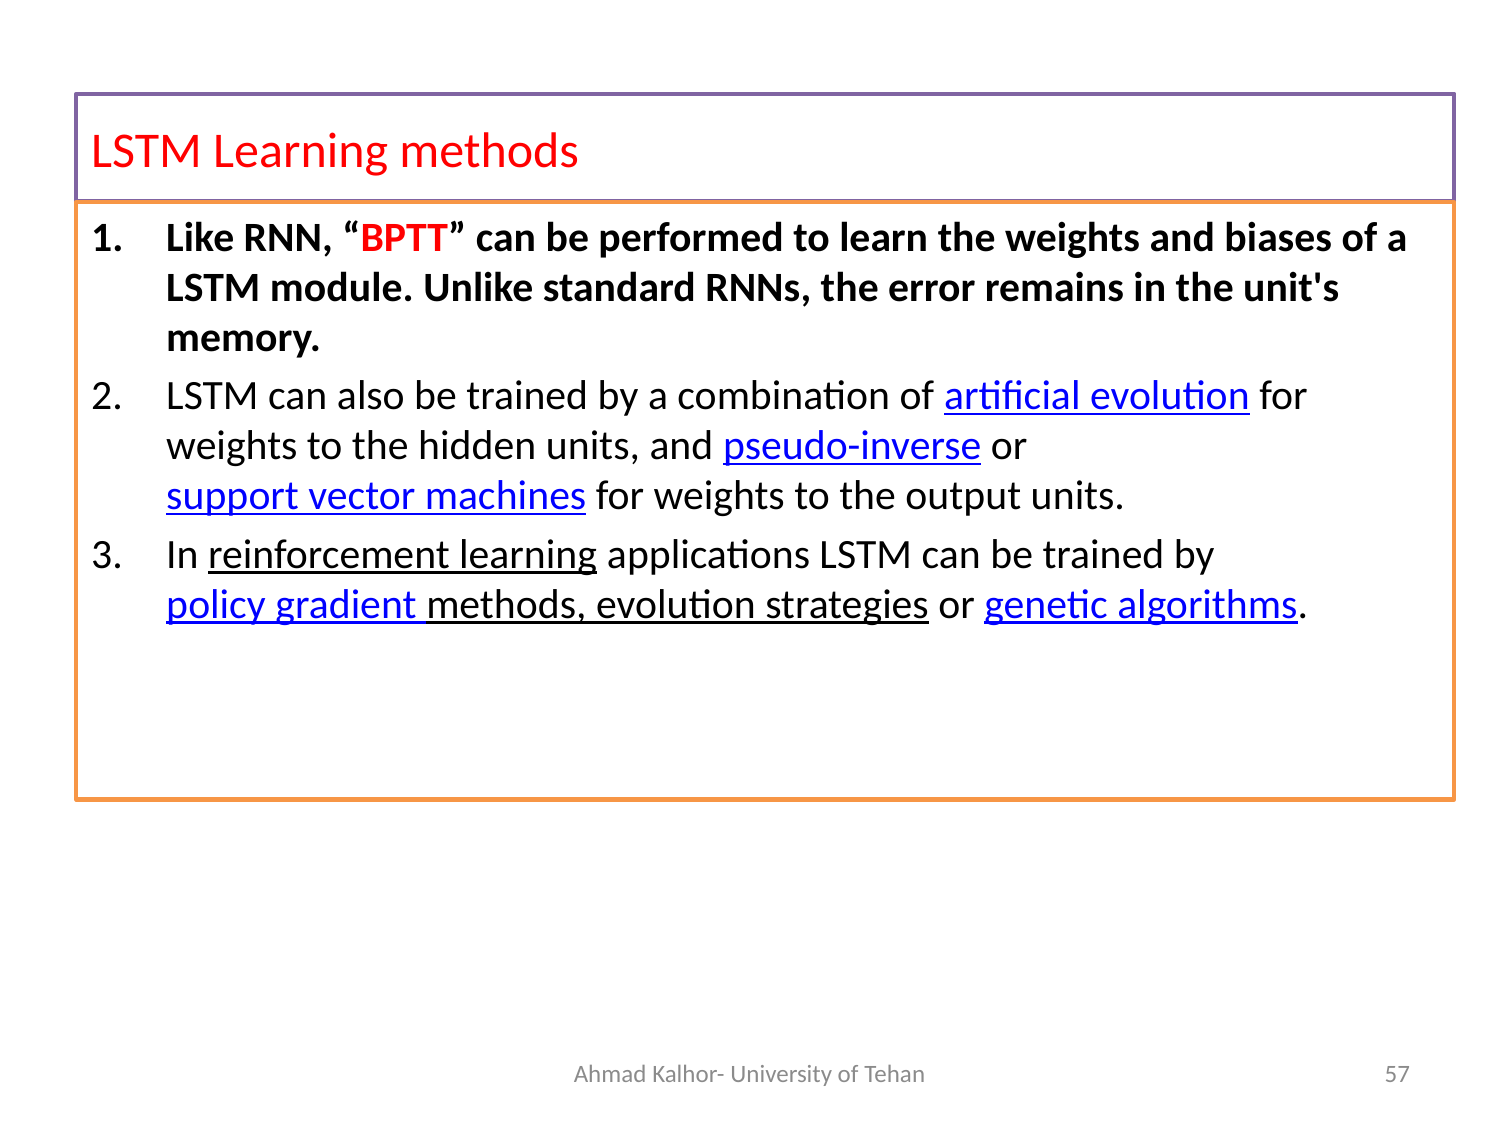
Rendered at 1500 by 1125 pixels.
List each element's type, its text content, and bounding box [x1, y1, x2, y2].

list Like RNN, “BPTT” can be performed to learn the weights and biases of a LSTM module. Unlike standard RNNs, the error remains in the unit's memory. LSTM can also be trained by a combination of artificial evolution for weights to the hidden units, and pseudo-inverse or support vector machines for weights to the output units. In reinforcement learning applications LSTM can be trained by policy gradient methods, evolution strategies or genetic algorithms. [74, 200, 1456, 802]
slide_number 57 [1074, 1042, 1425, 1103]
title LSTM Learning methods [74, 92, 1456, 200]
footer Ahmad Kalhor- University of Tehan [512, 1042, 988, 1103]
